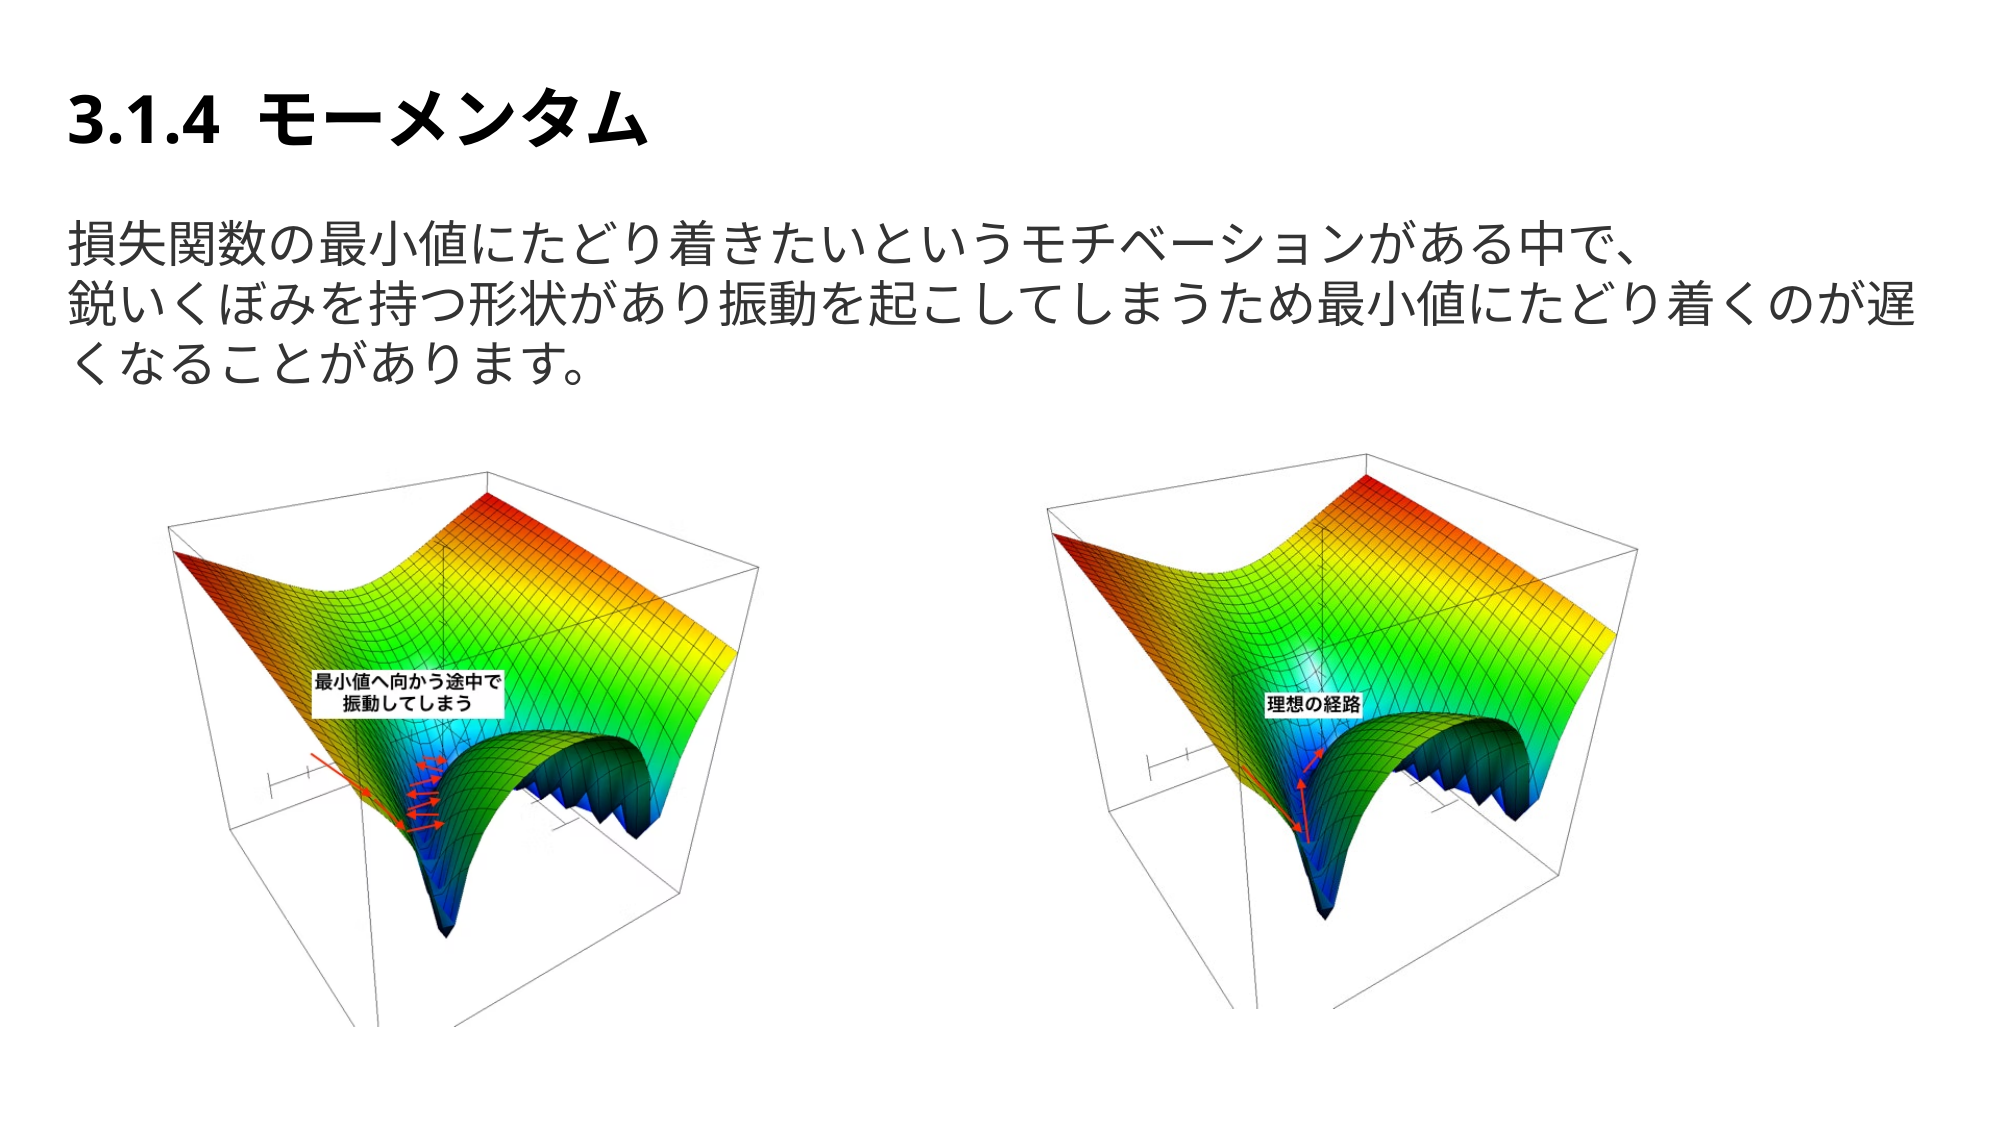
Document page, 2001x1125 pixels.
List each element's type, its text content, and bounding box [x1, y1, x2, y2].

text_box 3.1.4 モーメンタム [53, 69, 1946, 165]
picture [120, 420, 764, 1027]
text_box 損失関数の最小値にたどり着きたいというモチベーションがある中で、 鋭いくぼみを持つ形状があり振動を起こしてしまうため最小値にたどり着くのが遅くなることがあります。 [53, 205, 1946, 401]
picture [999, 402, 1643, 1009]
